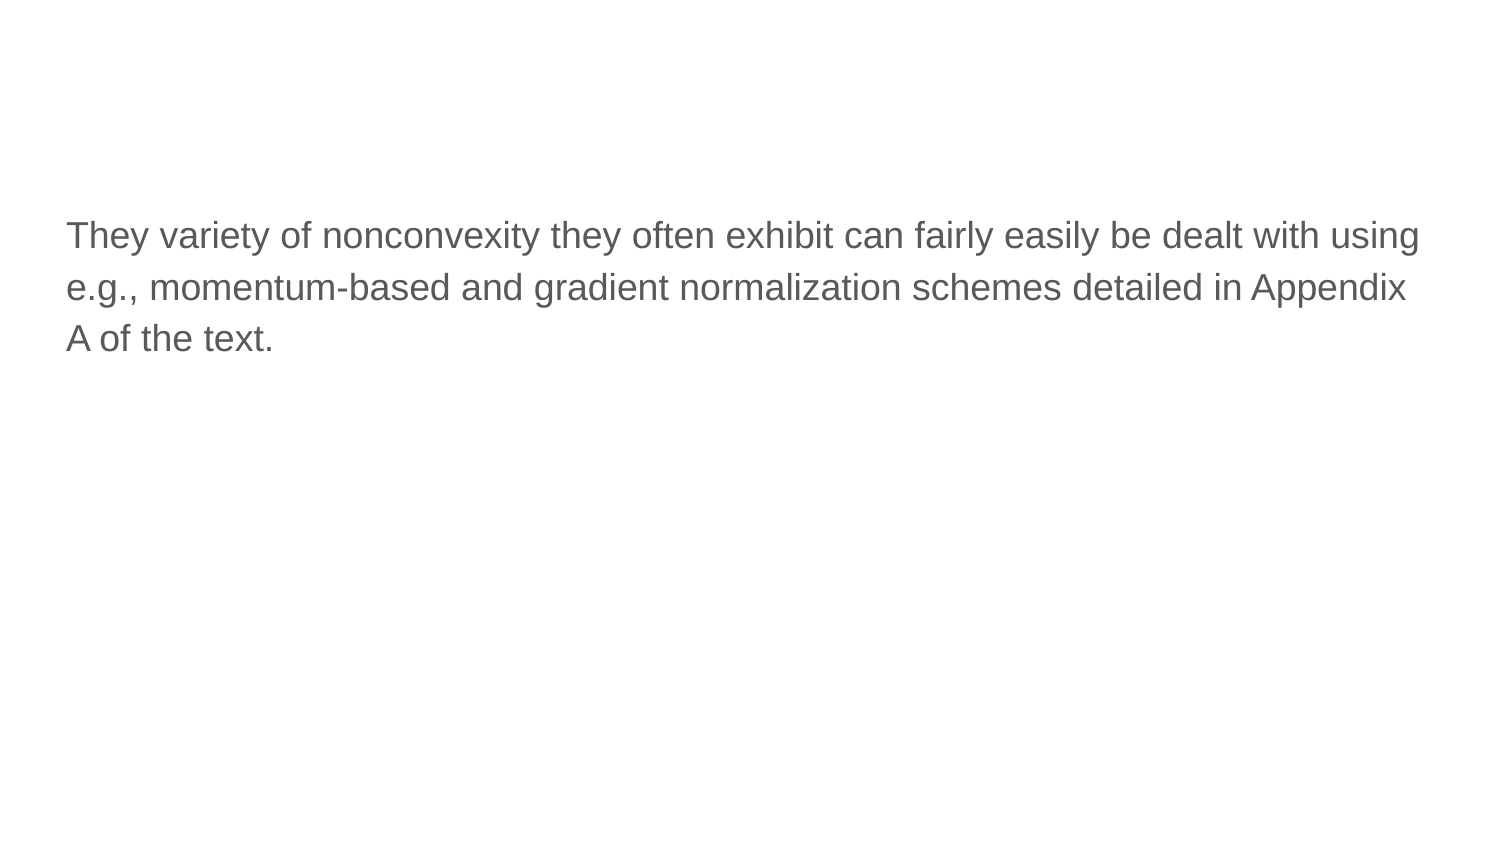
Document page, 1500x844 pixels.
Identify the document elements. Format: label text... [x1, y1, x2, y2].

list They variety of nonconvexity they often exhibit can fairly easily be dealt with using e.g., momentum-based and gradient normalization schemes detailed in Appendix A of the text. [51, 189, 1449, 750]
